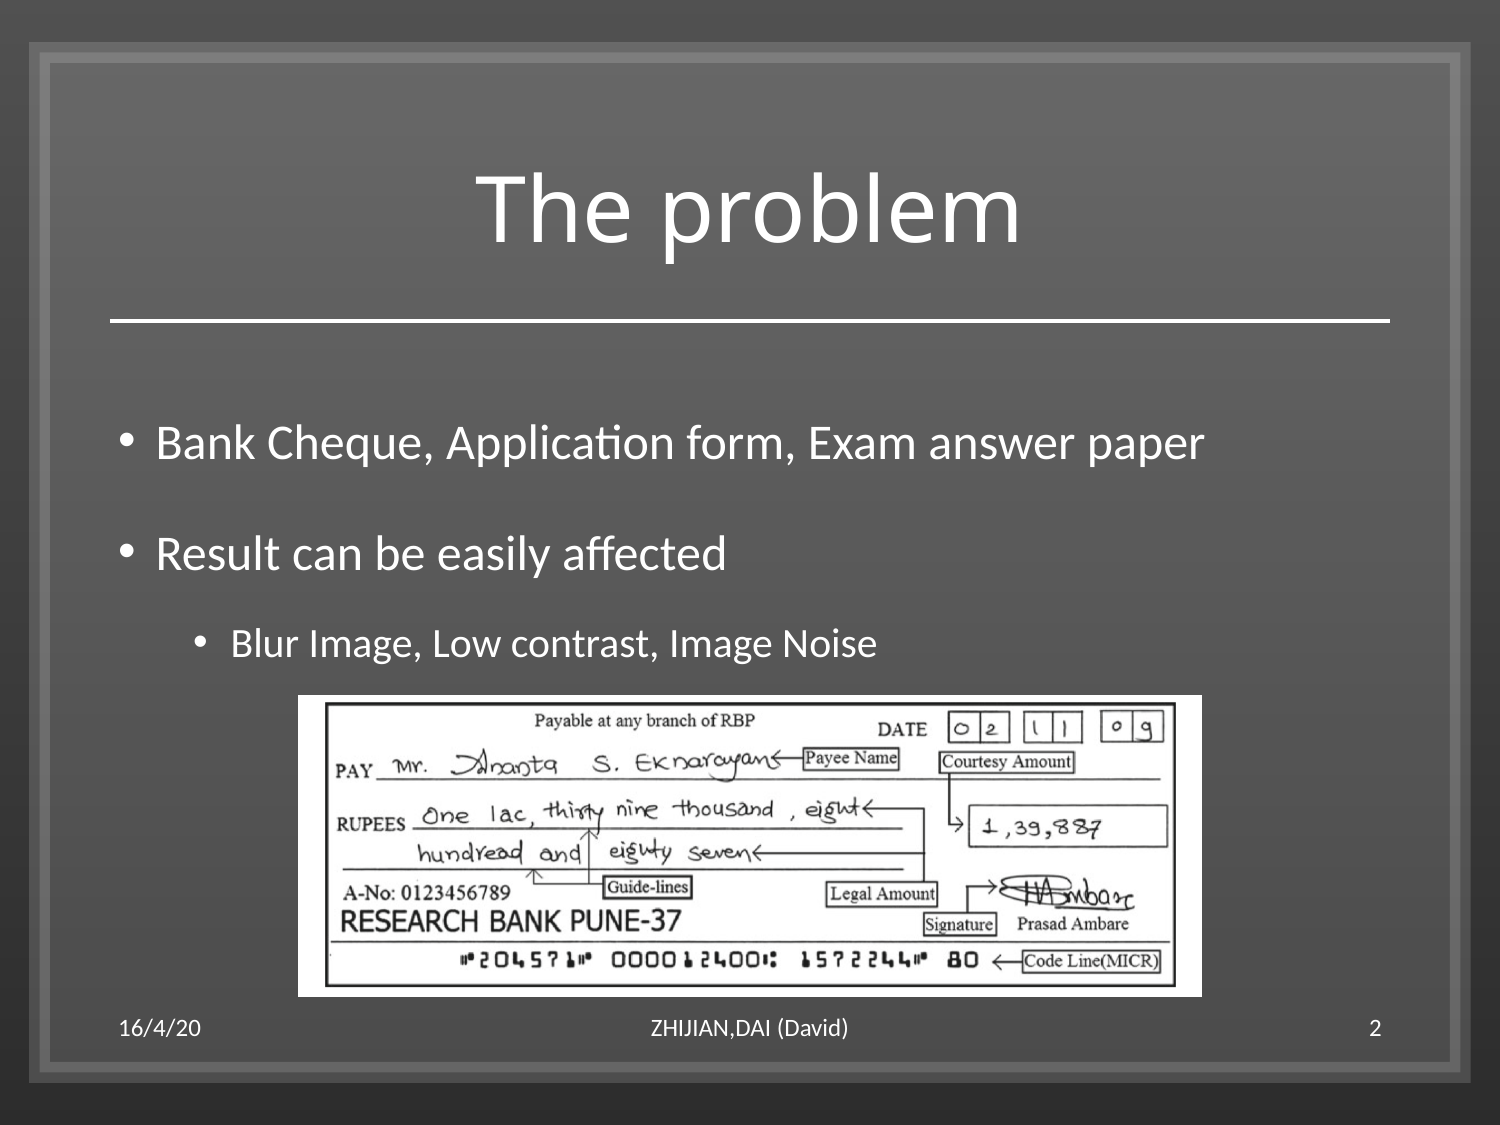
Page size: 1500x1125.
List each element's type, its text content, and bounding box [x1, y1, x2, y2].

footer ZHIJIAN,DAI (David) [496, 998, 1004, 1057]
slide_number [103, 996, 441, 1057]
text_box [38, 51, 1461, 1073]
slide_number 2 [1059, 996, 1397, 1057]
list Bank Cheque, Application form, Exam answer paper Result can be easily affected Blur Image, Low contrast, Image Noise [103, 372, 1397, 698]
title The problem [103, 103, 1397, 322]
picture [298, 695, 1202, 998]
